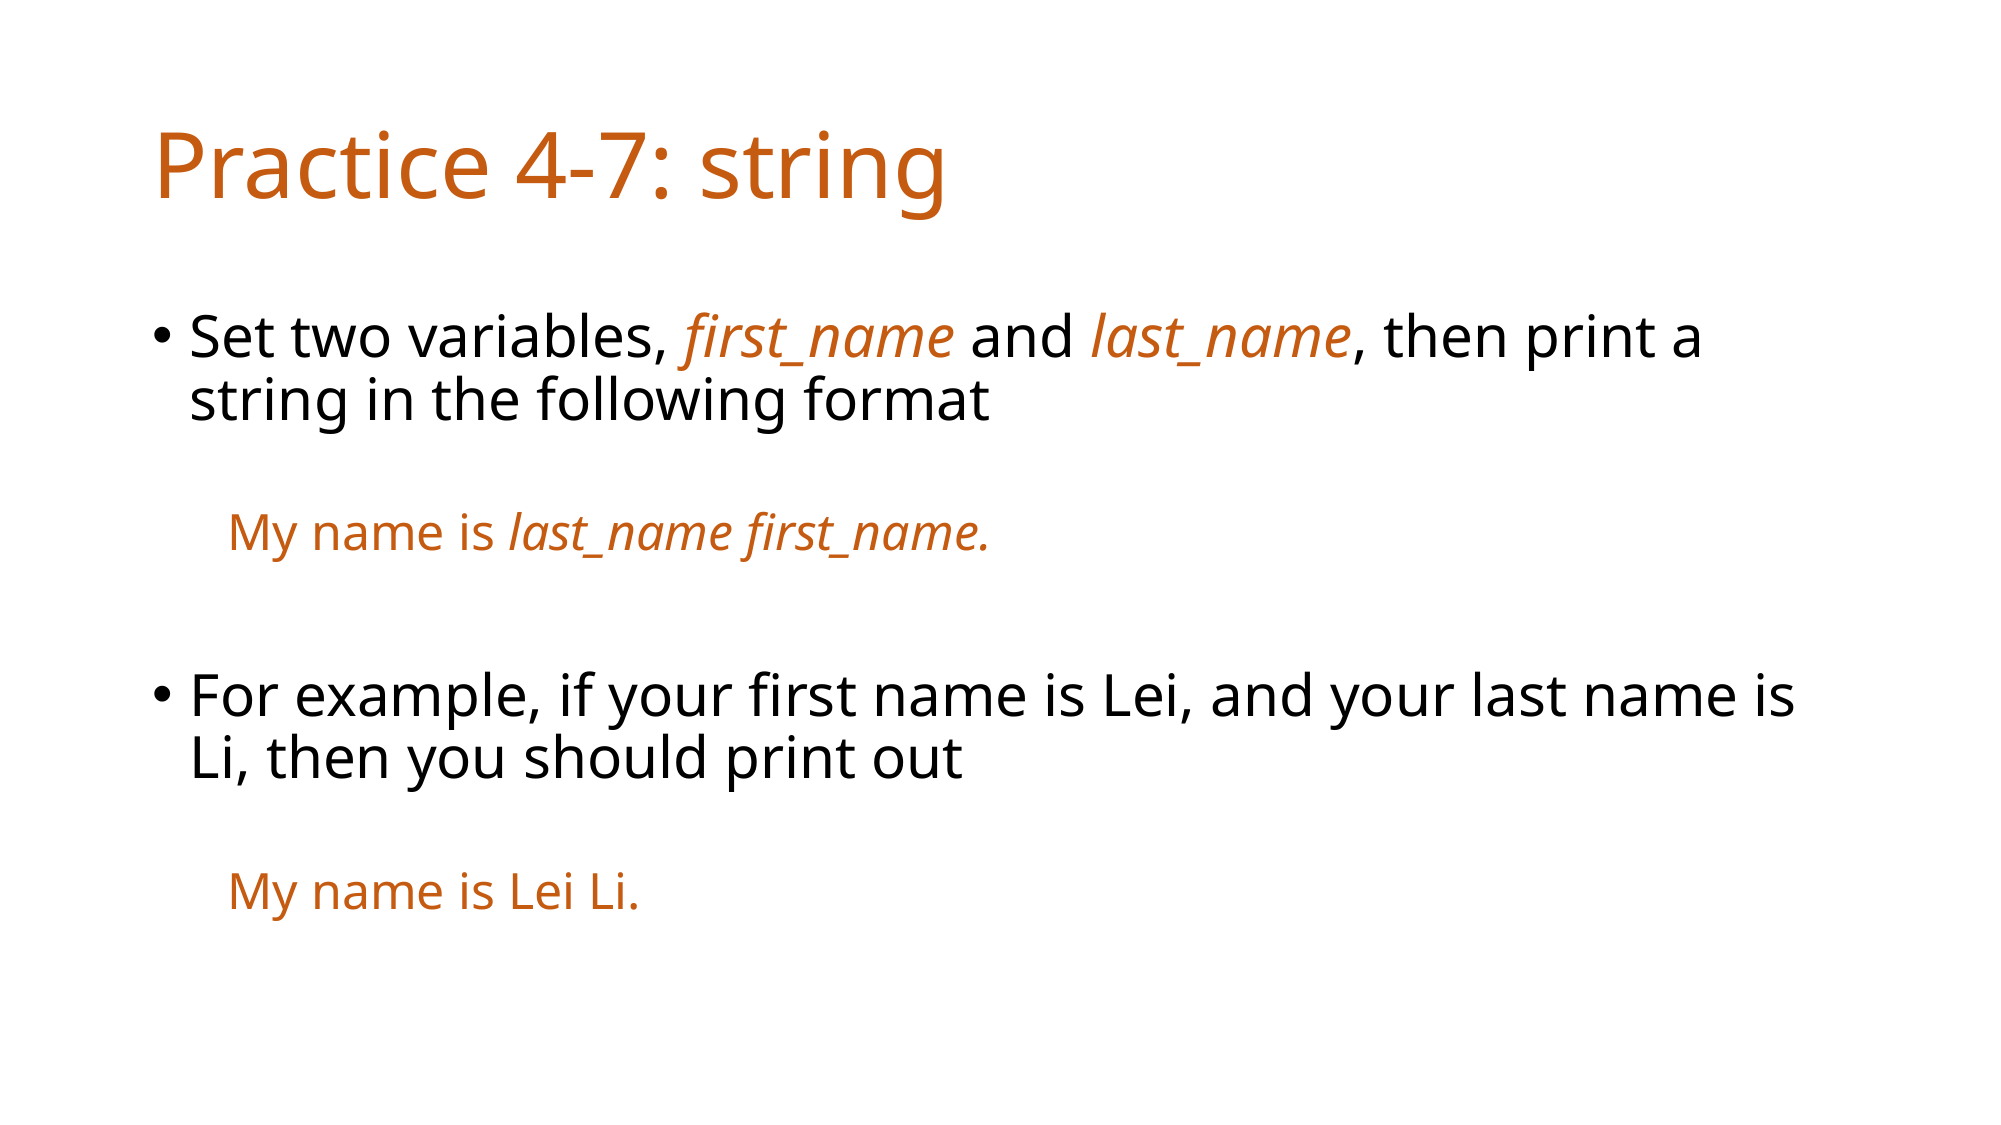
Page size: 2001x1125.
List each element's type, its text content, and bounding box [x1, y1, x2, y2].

title Practice 4-7: string [137, 59, 1863, 278]
list Set two variables, first_name and last_name, then print a string in the following format My name is last_name first_name. For example, if your first name is Lei, and your last name is Li, then you should print out My name is Lei Li. [137, 299, 1863, 1014]
